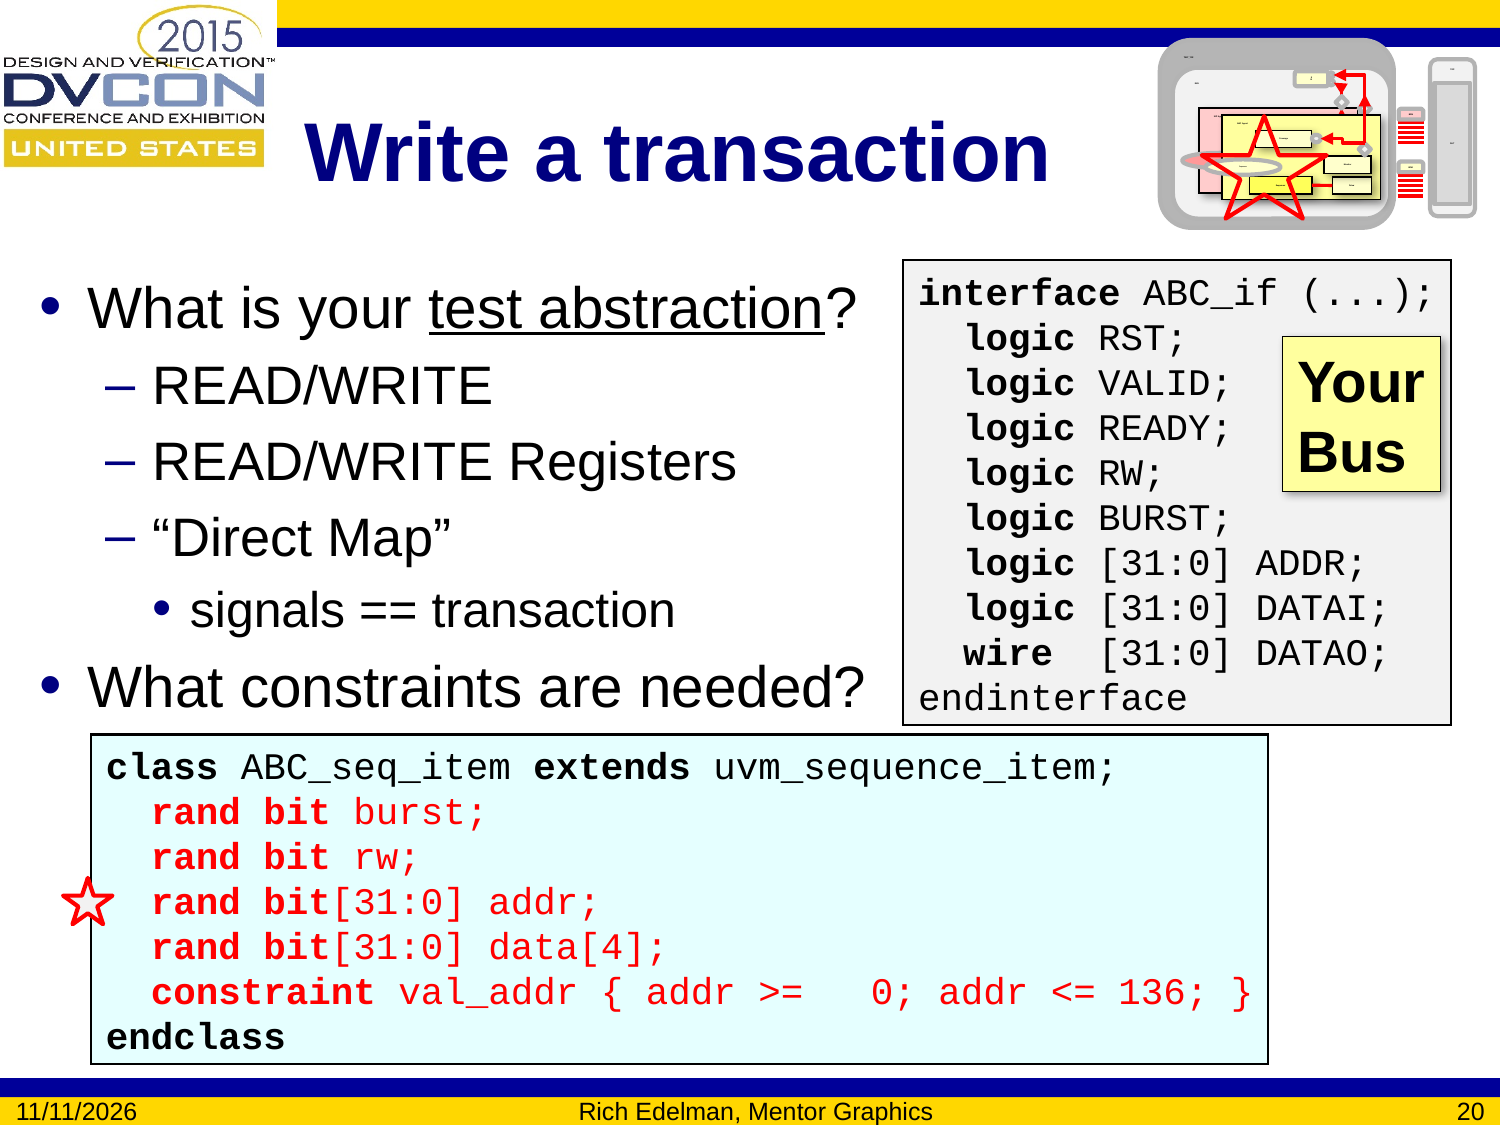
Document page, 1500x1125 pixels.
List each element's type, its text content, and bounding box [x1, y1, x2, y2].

text_box [61, 875, 115, 926]
footer Rich Edelman, Mentor Graphics [187, 1097, 1325, 1124]
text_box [1159, 39, 1476, 229]
text_box class ABC_seq_item extends uvm_sequence_item; rand bit burst; rand bit rw; rand bit[31:0] addr; rand bit[31:0] data[4]; constraint val_addr { addr >= 0; addr <= 136; } endclass [91, 734, 1269, 1065]
text_box Your Bus [1282, 336, 1441, 492]
slide_number 20 [1350, 1097, 1500, 1124]
picture [0, 0, 277, 171]
text_box interface ABC_if (...); logic RST; logic VALID; logic READY; logic RW; logic BURST; logic [31:0] ADDR; logic [31:0] DATAI; wire [31:0] DATAO; endinterface [903, 260, 1451, 725]
title Write a transaction [289, 53, 1475, 242]
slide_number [0, 1097, 175, 1124]
list What is your test abstraction? READ/WRITE READ/WRITE Registers “Direct Map” signals == transaction What constraints are needed? [24, 262, 908, 1063]
